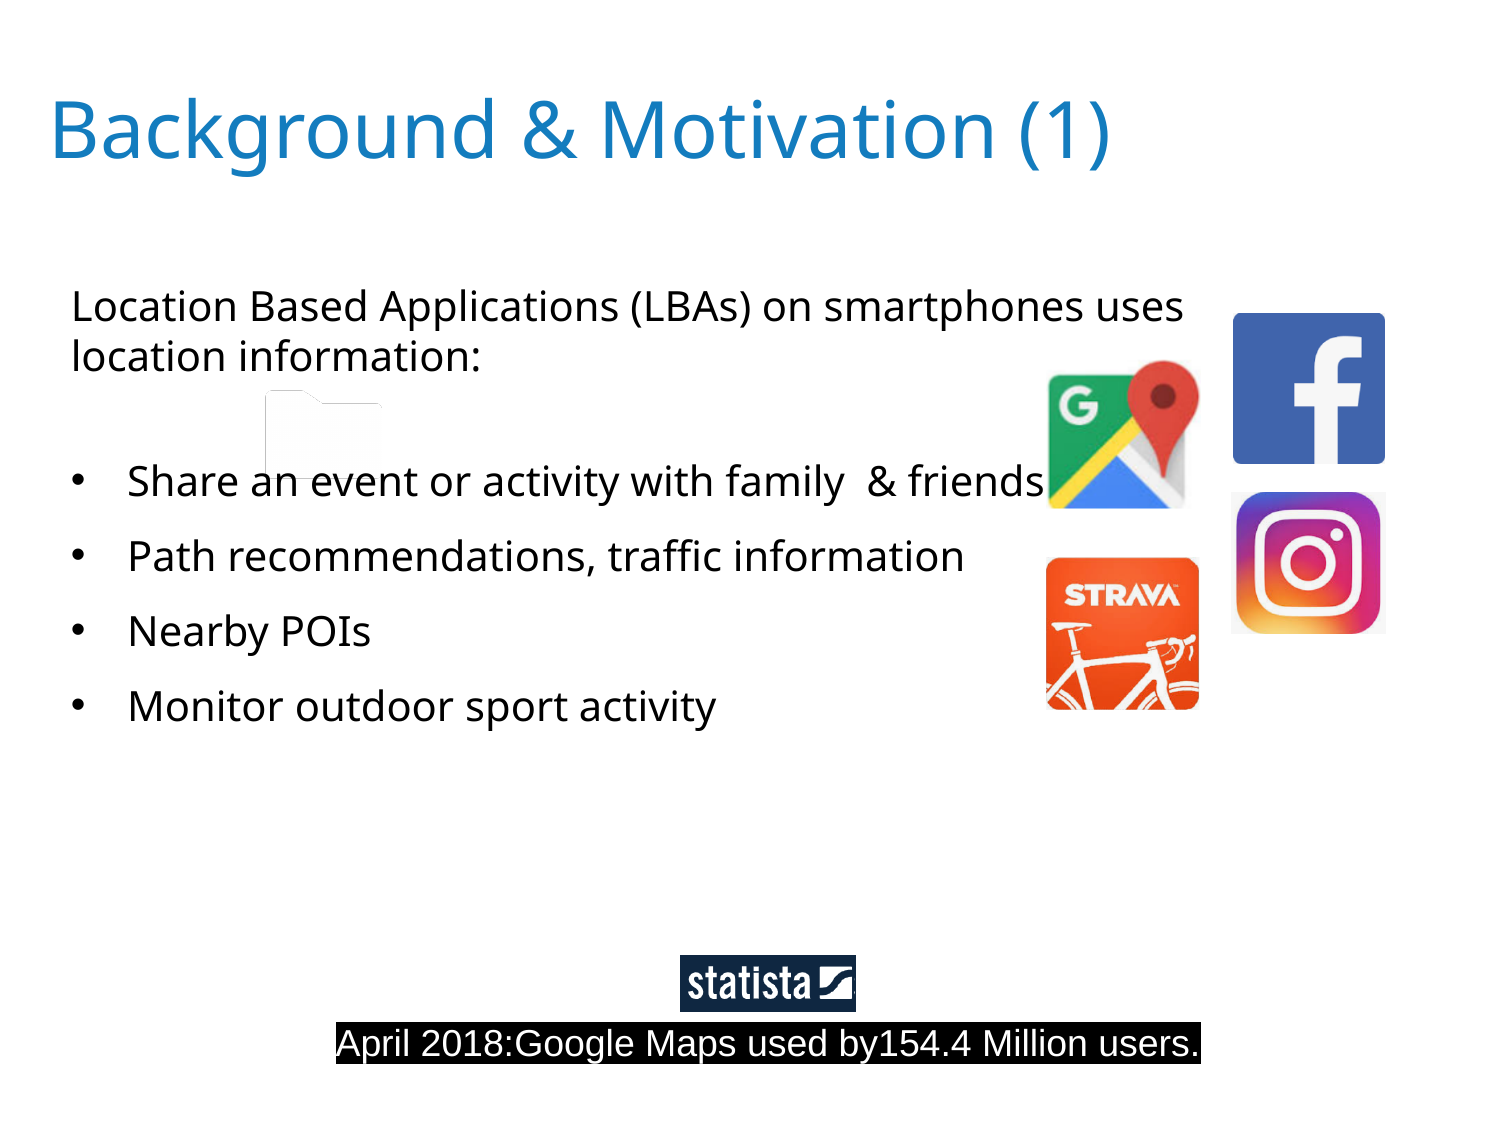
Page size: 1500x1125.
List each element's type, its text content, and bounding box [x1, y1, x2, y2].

picture [1046, 557, 1201, 710]
title Background & Motivation (1) [40, 36, 1460, 218]
picture [680, 955, 857, 1012]
text_box April 2018:Google Maps used by154.4 Million users. [328, 1011, 1209, 1072]
picture [1230, 313, 1386, 464]
picture [247, 359, 399, 510]
text_box Location Based Applications (LBAs) on smartphones uses location information: Share an event or activity with family & friends Path recommendations, traffic information Nearby POIs Monitor outdoor sport activity [63, 271, 1252, 857]
picture [1230, 492, 1386, 634]
picture [1045, 359, 1201, 510]
